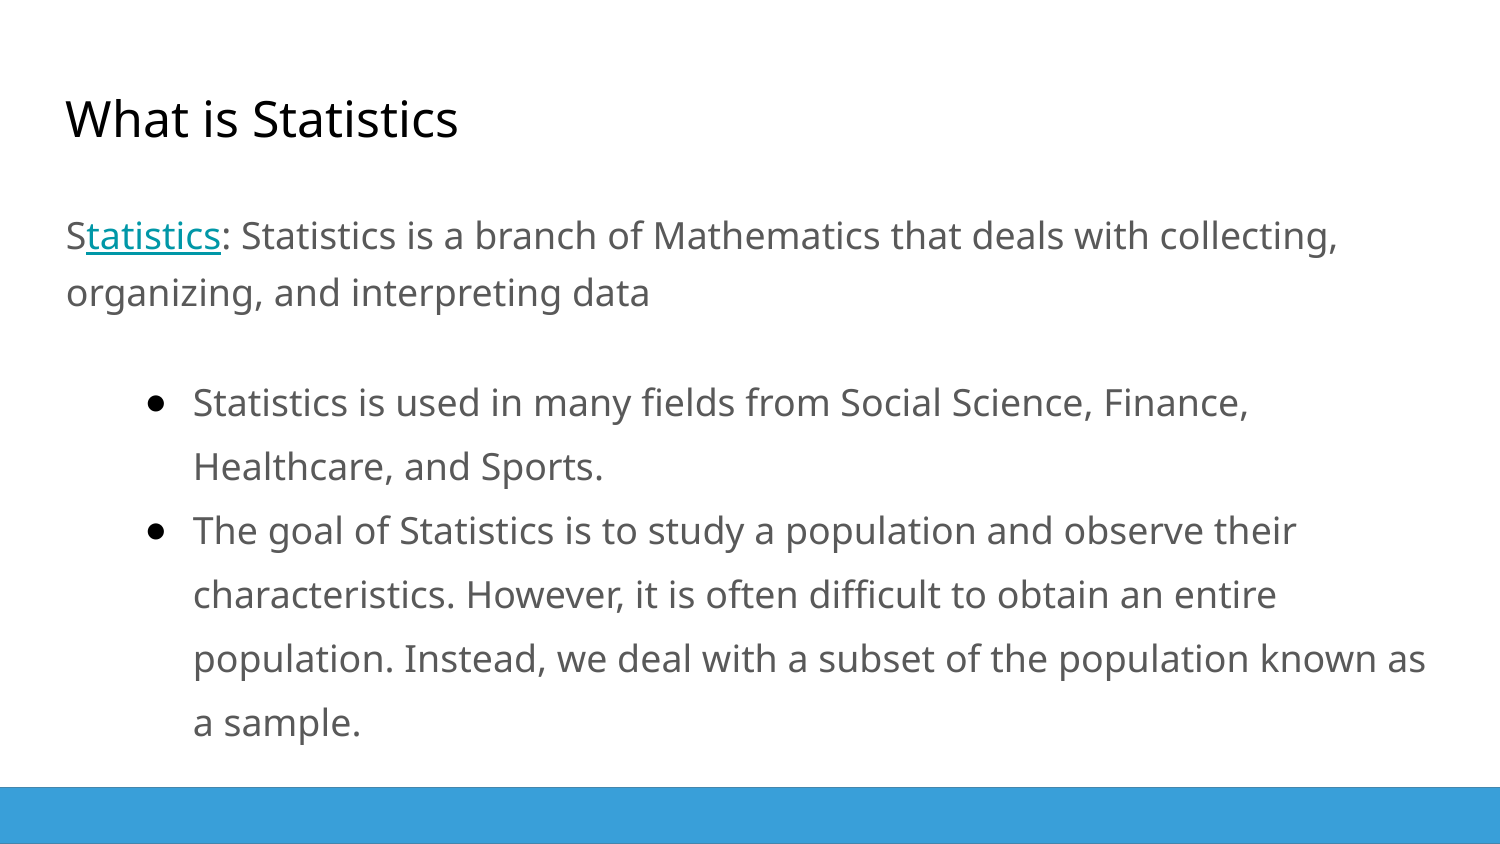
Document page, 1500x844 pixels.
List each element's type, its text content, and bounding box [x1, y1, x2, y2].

text_box Statistics: Statistics is a branch of Mathematics that deals with collecting, organizing, and interpreting data Statistics is used in many fields from Social Science, Finance, Healthcare, and Sports. The goal of Statistics is to study a population and observe their characteristics. However, it is often difficult to obtain an entire population. Instead, we deal with a subset of the population known as a sample. [51, 189, 1449, 750]
text_box What is Statistics [51, 72, 1449, 167]
